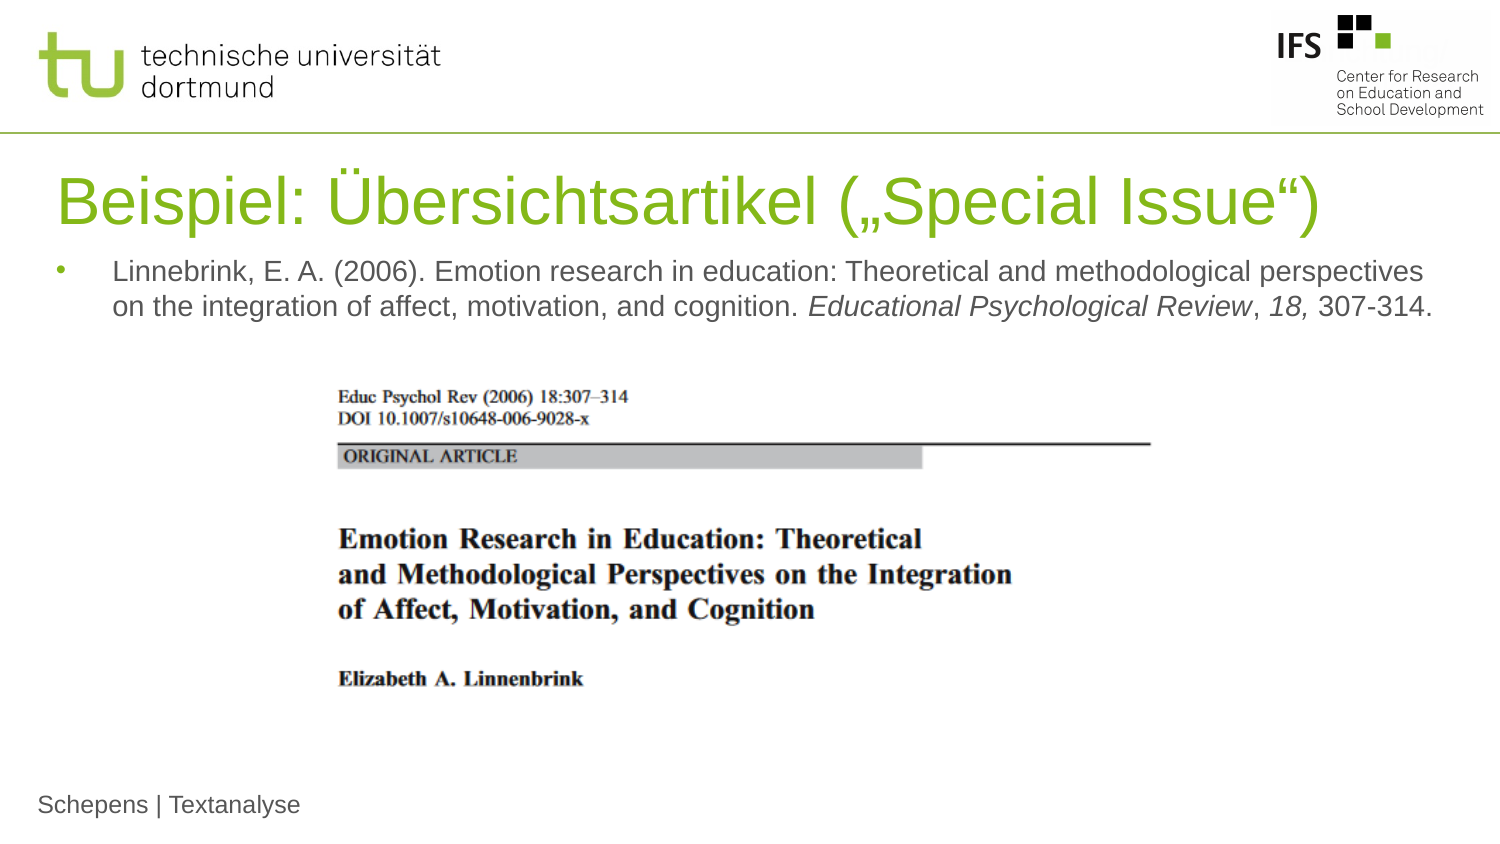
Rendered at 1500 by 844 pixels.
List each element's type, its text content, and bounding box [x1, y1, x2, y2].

picture [1271, 10, 1491, 126]
list Linnebrink, E. A. (2006). Emotion research in education: Theoretical and methodological perspectives on the integration of affect, motivation, and cognition. Educational Psychological Review, 18, 307-314. [41, 244, 1459, 777]
picture [9, 2, 476, 132]
picture [306, 362, 1194, 736]
title Beispiel: Übersichtsartikel („Special Issue“) [41, 150, 1459, 233]
